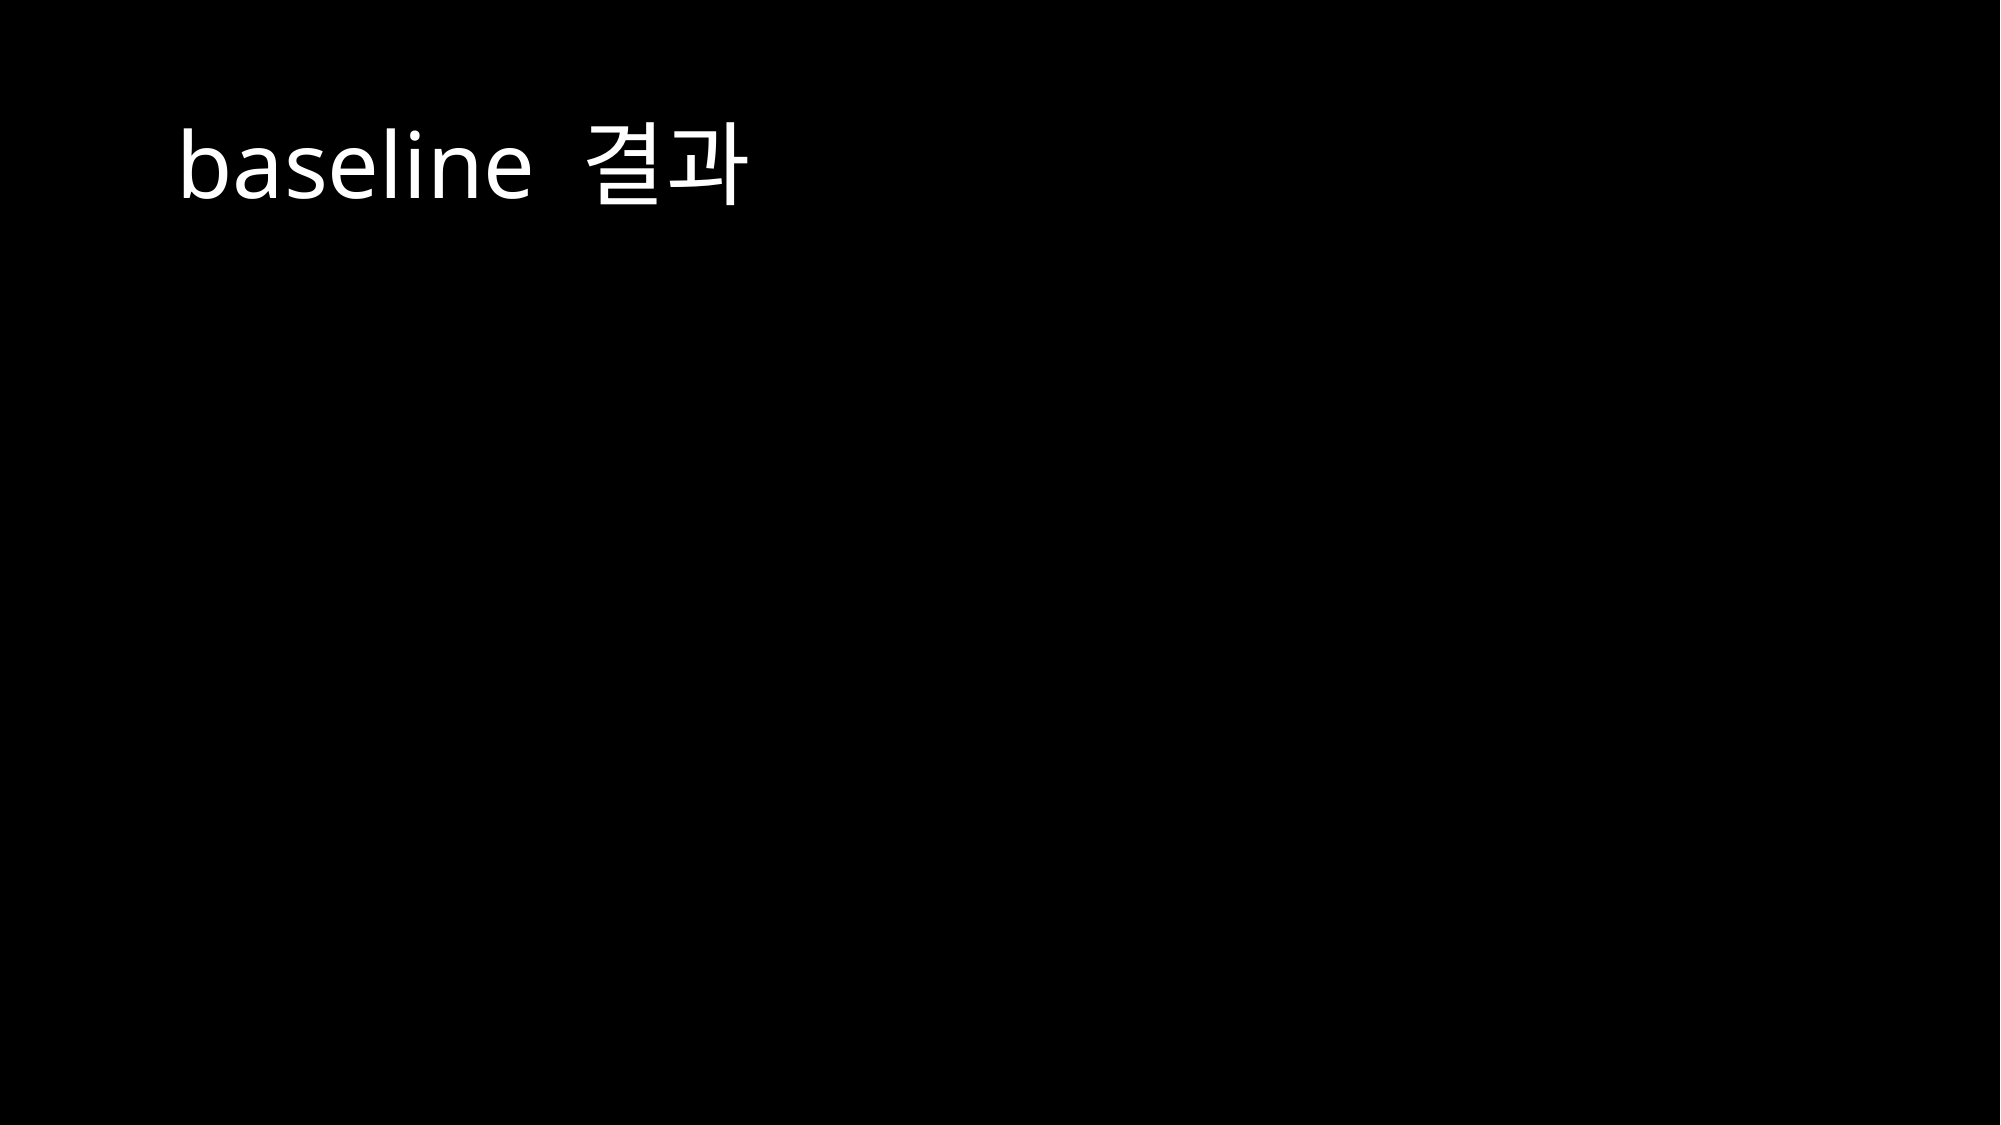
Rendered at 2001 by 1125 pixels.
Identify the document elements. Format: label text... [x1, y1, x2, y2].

title baseline 결과 [137, 59, 1863, 278]
